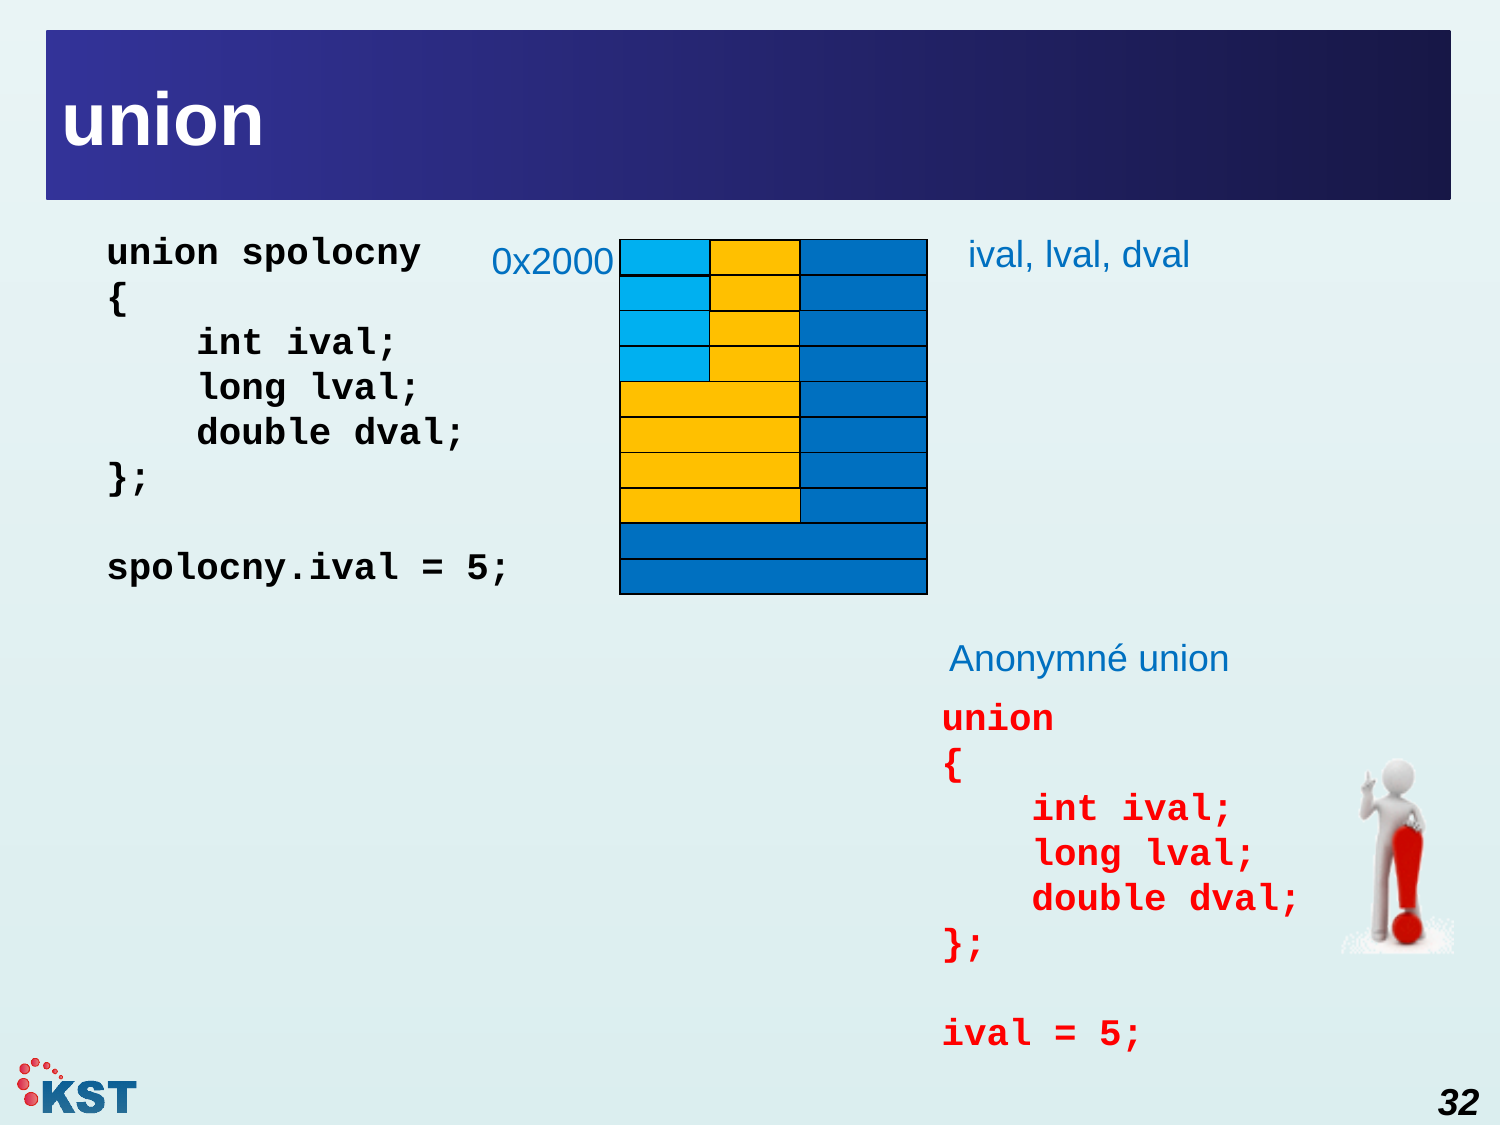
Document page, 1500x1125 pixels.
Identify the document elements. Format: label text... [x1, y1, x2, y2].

text_box [620, 452, 801, 487]
text_box Anonymné union [934, 626, 1257, 687]
text_box [619, 346, 709, 382]
text_box [801, 381, 928, 416]
text_box [801, 416, 928, 452]
text_box ival, lval, dval [953, 222, 1329, 283]
picture [17, 1058, 140, 1118]
text_box 0x2000 [476, 229, 644, 289]
text_box [801, 487, 927, 523]
text_box [620, 558, 928, 595]
text_box [620, 381, 801, 417]
text_box [800, 310, 928, 346]
text_box [800, 275, 928, 310]
text_box [709, 240, 800, 275]
text_box [619, 523, 927, 559]
text_box [709, 310, 800, 346]
text_box [709, 346, 800, 381]
text_box [620, 487, 801, 524]
slide_number 32 [1413, 1070, 1495, 1118]
text_box [710, 239, 928, 275]
text_box [709, 275, 800, 310]
text_box [801, 452, 928, 488]
text_box [620, 417, 801, 452]
text_box [619, 275, 709, 310]
text_box union spolocny { int ival; long lval; double dval; }; spolocny.ival = 5; [91, 219, 529, 595]
text_box [800, 346, 928, 381]
title union [46, 30, 1451, 200]
text_box [619, 239, 710, 275]
picture [1340, 734, 1454, 963]
text_box [619, 310, 709, 346]
text_box union { int ival; long lval; double dval; }; ival = 5; [926, 685, 1364, 1061]
